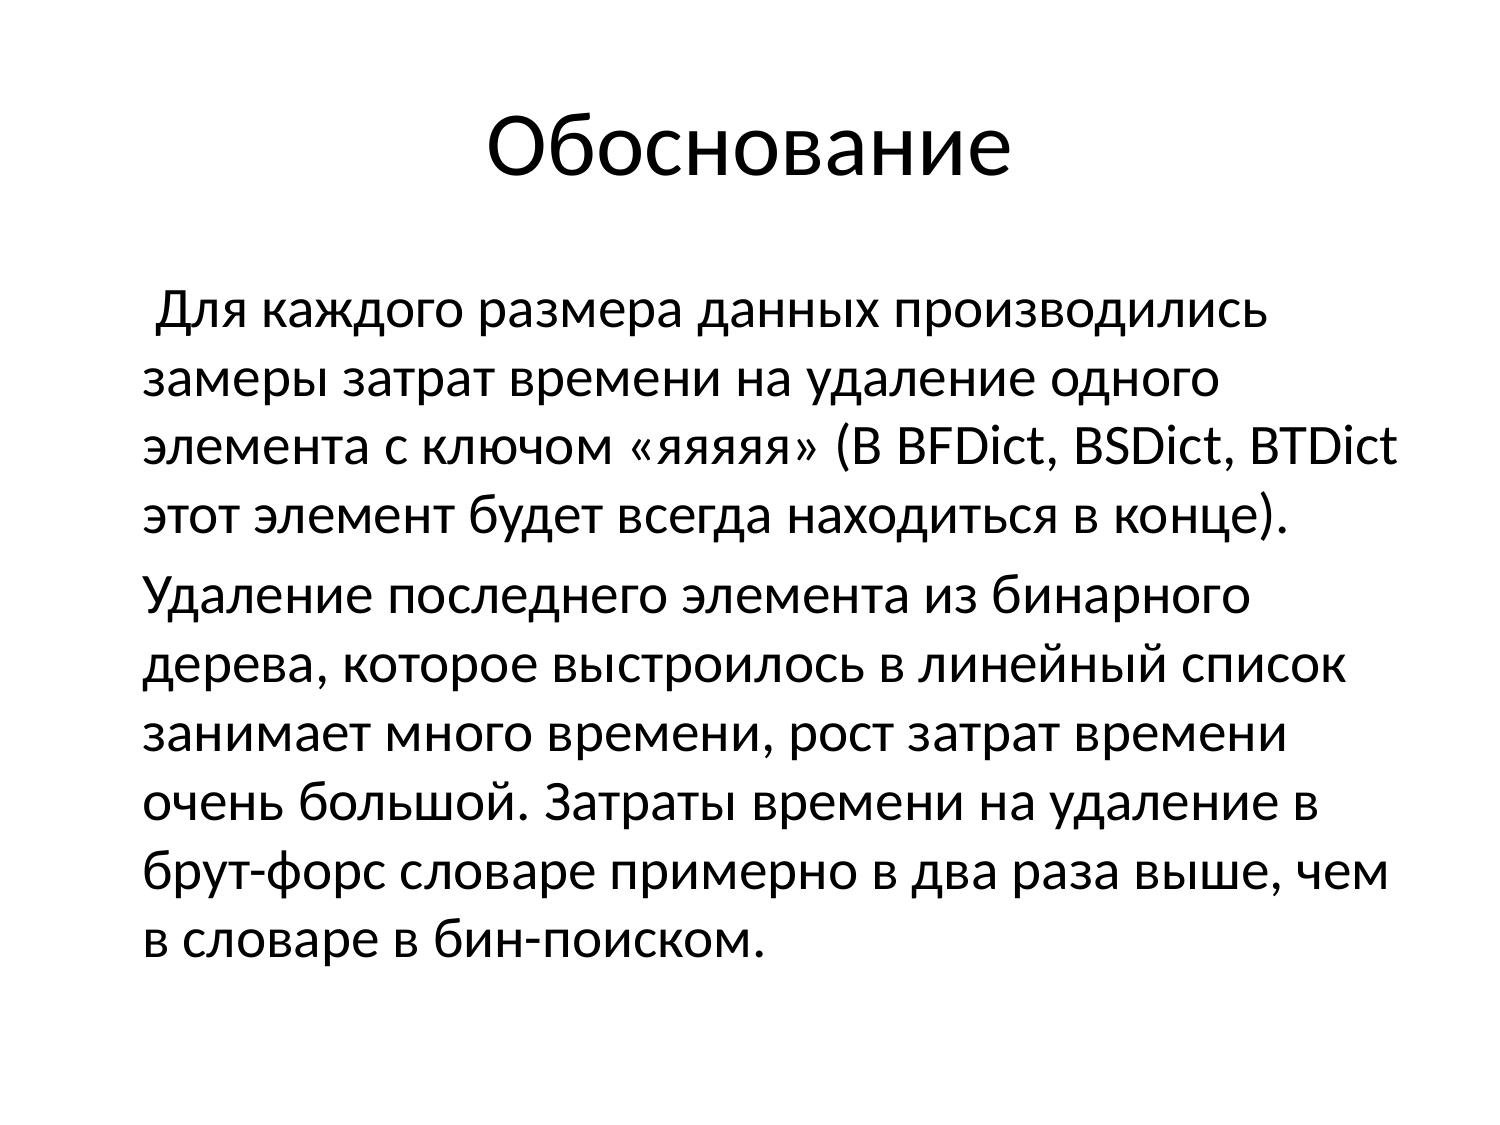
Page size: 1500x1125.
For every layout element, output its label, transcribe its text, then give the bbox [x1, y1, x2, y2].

list Для каждого размера данных производились замеры затрат времени на удаление одного элемента с ключом «яяяяя» (В BFDict, BSDict, BTDict этот элемент будет всегда находиться в конце). Удаление последнего элемента из бинарного дерева, которое выстроилось в линейный список занимает много времени, рост затрат времени очень большой. Затраты времени на удаление в брут-форс словаре примерно в два раза выше, чем в словаре в бин-поиском. [75, 262, 1425, 1005]
title Обоснование [75, 45, 1425, 233]
